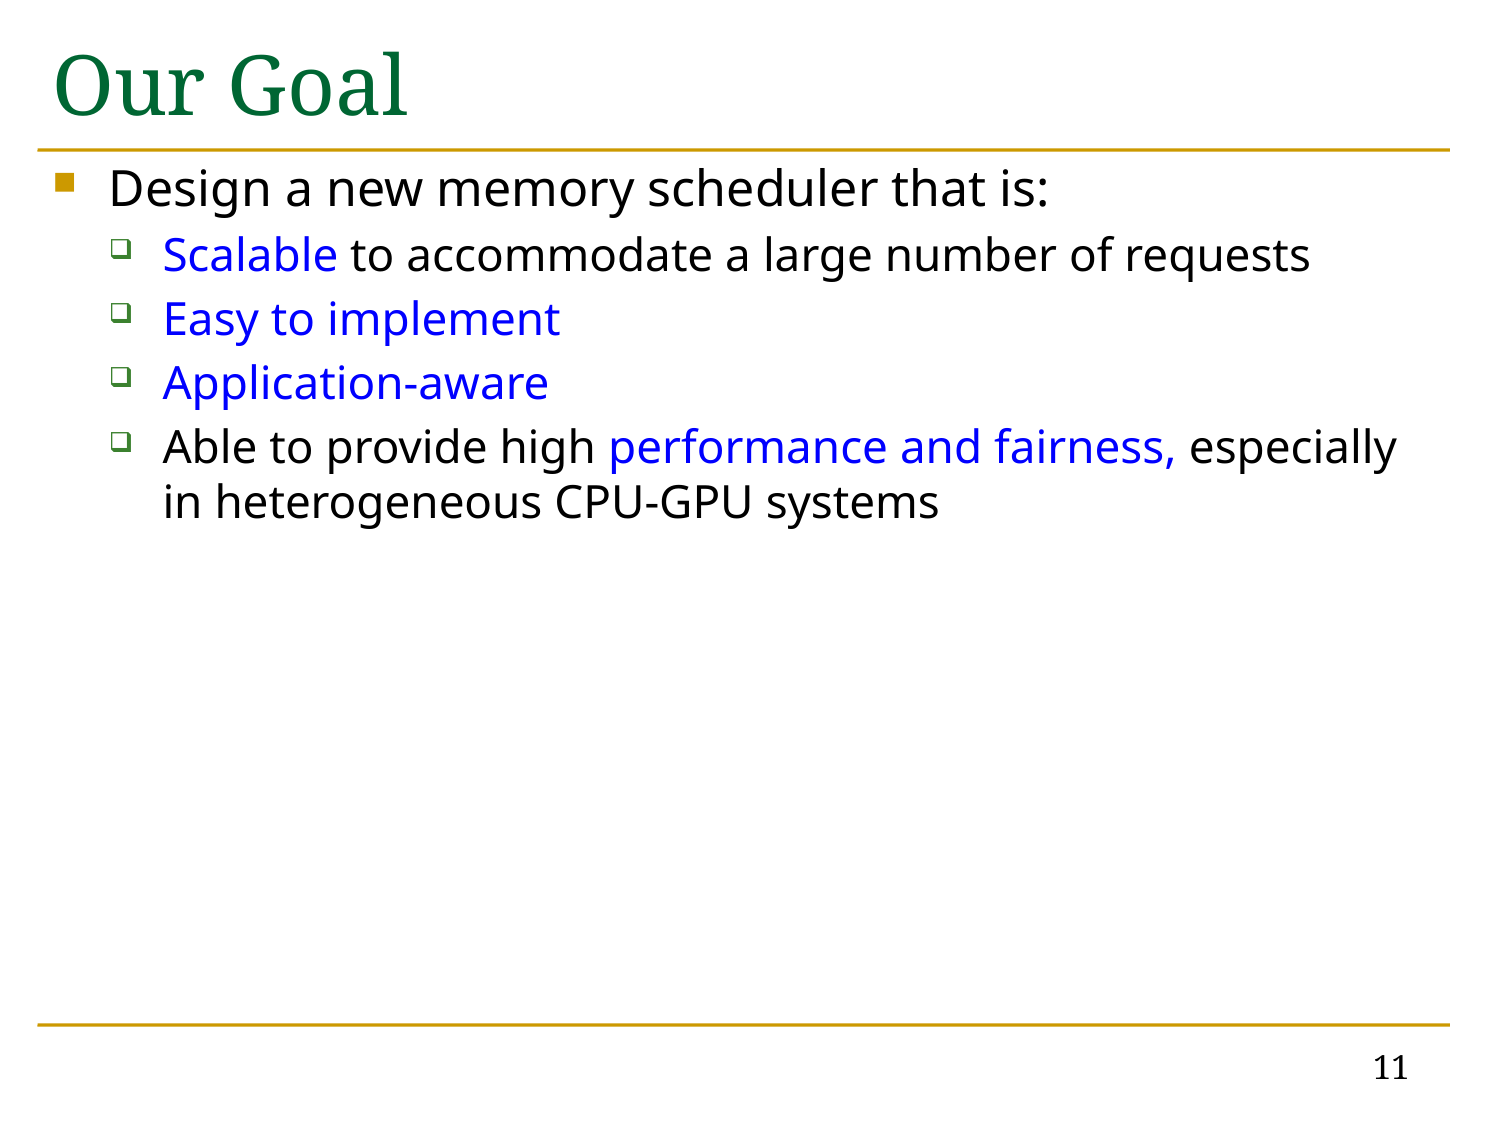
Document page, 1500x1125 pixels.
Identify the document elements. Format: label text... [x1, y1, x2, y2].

list Design a new memory scheduler that is: Scalable to accommodate a large number of requests Easy to implement Application-aware Able to provide high performance and fairness, especially in heterogeneous CPU-GPU systems [37, 150, 1451, 1026]
title Our Goal [37, 24, 1451, 150]
slide_number 11 [1074, 1023, 1426, 1100]
